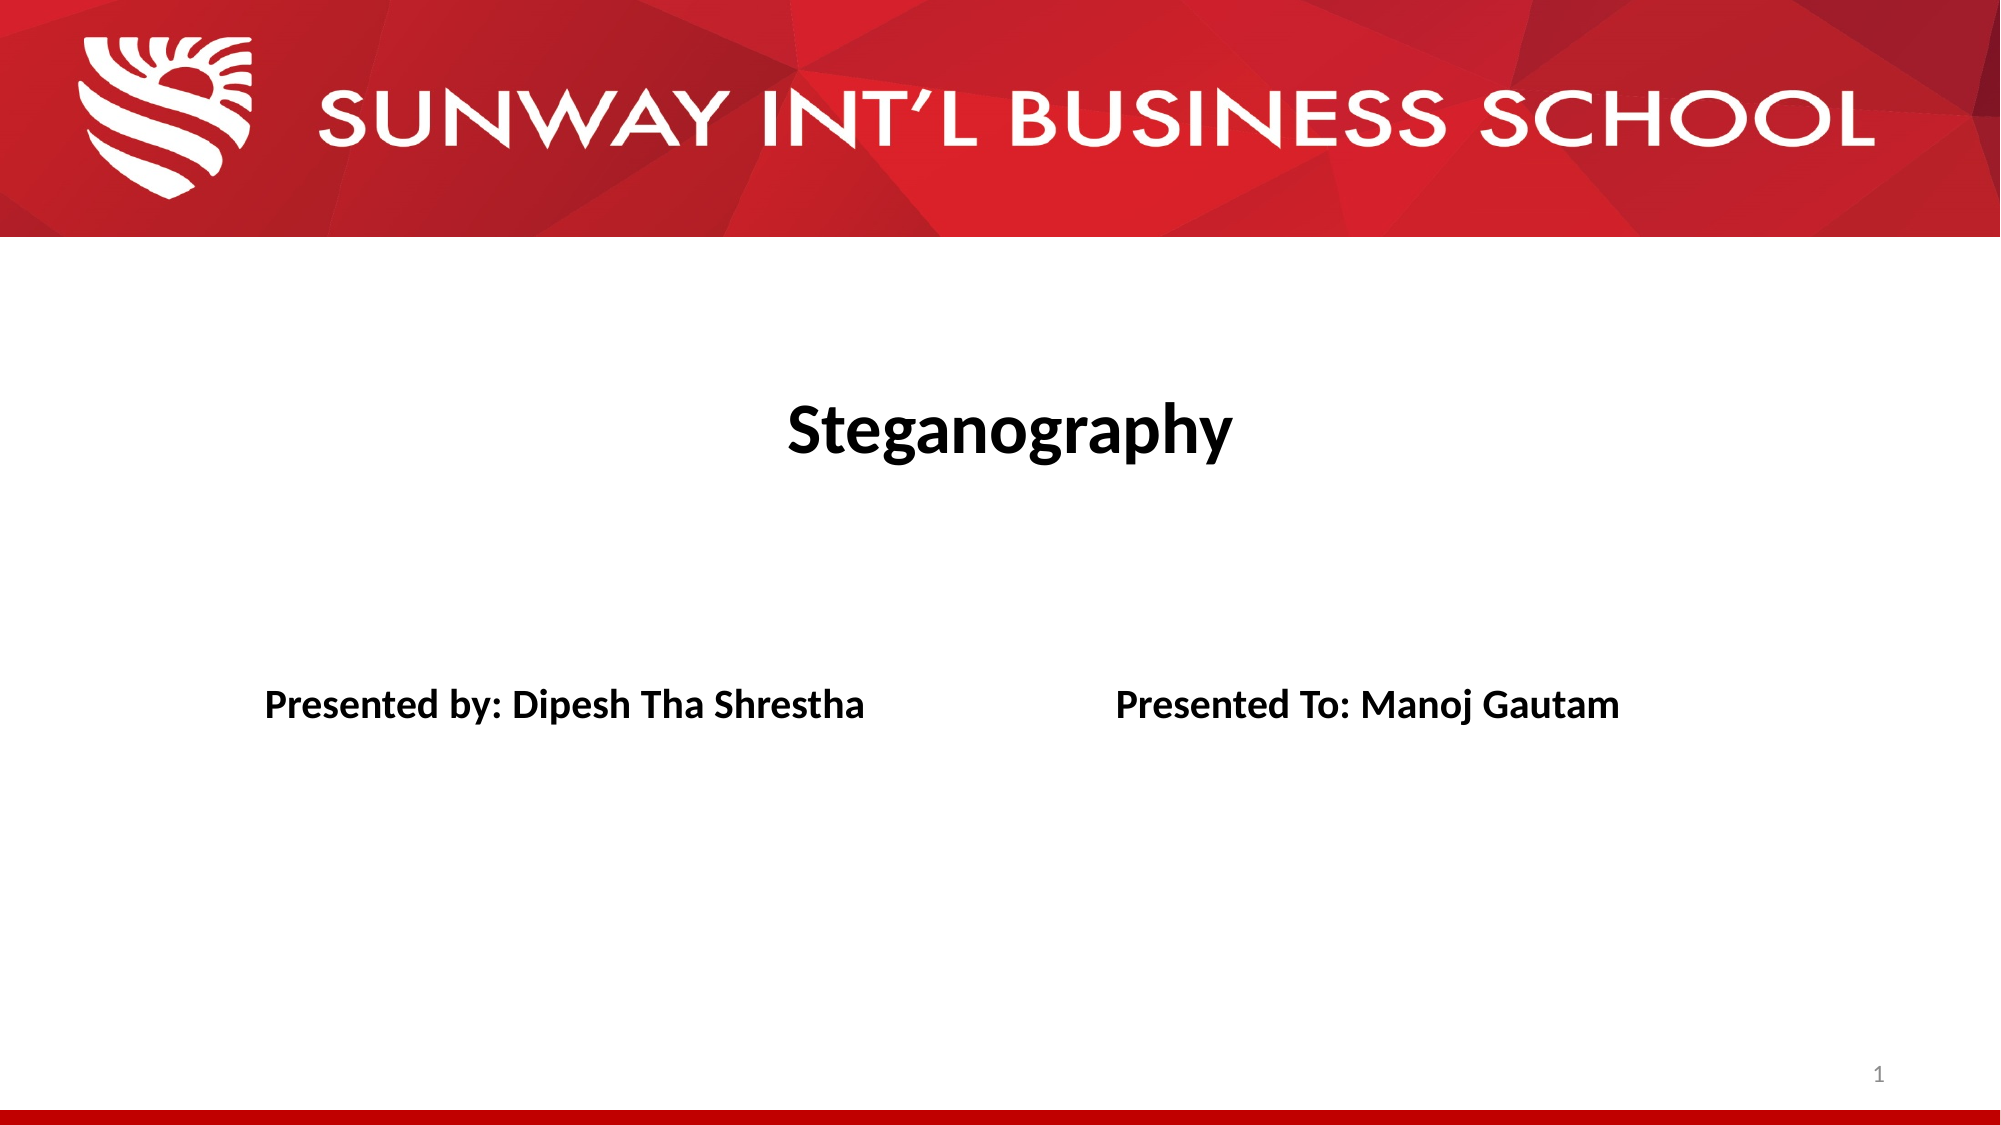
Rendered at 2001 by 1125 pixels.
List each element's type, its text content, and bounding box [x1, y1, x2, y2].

text_box Presented To: Manoj Gautam [1100, 669, 1862, 971]
slide_number 1 [1433, 1042, 1900, 1103]
picture [0, 0, 2000, 237]
title Steganography [373, 373, 1649, 563]
subtitle Presented by: Dipesh Tha Shrestha [249, 669, 1011, 971]
